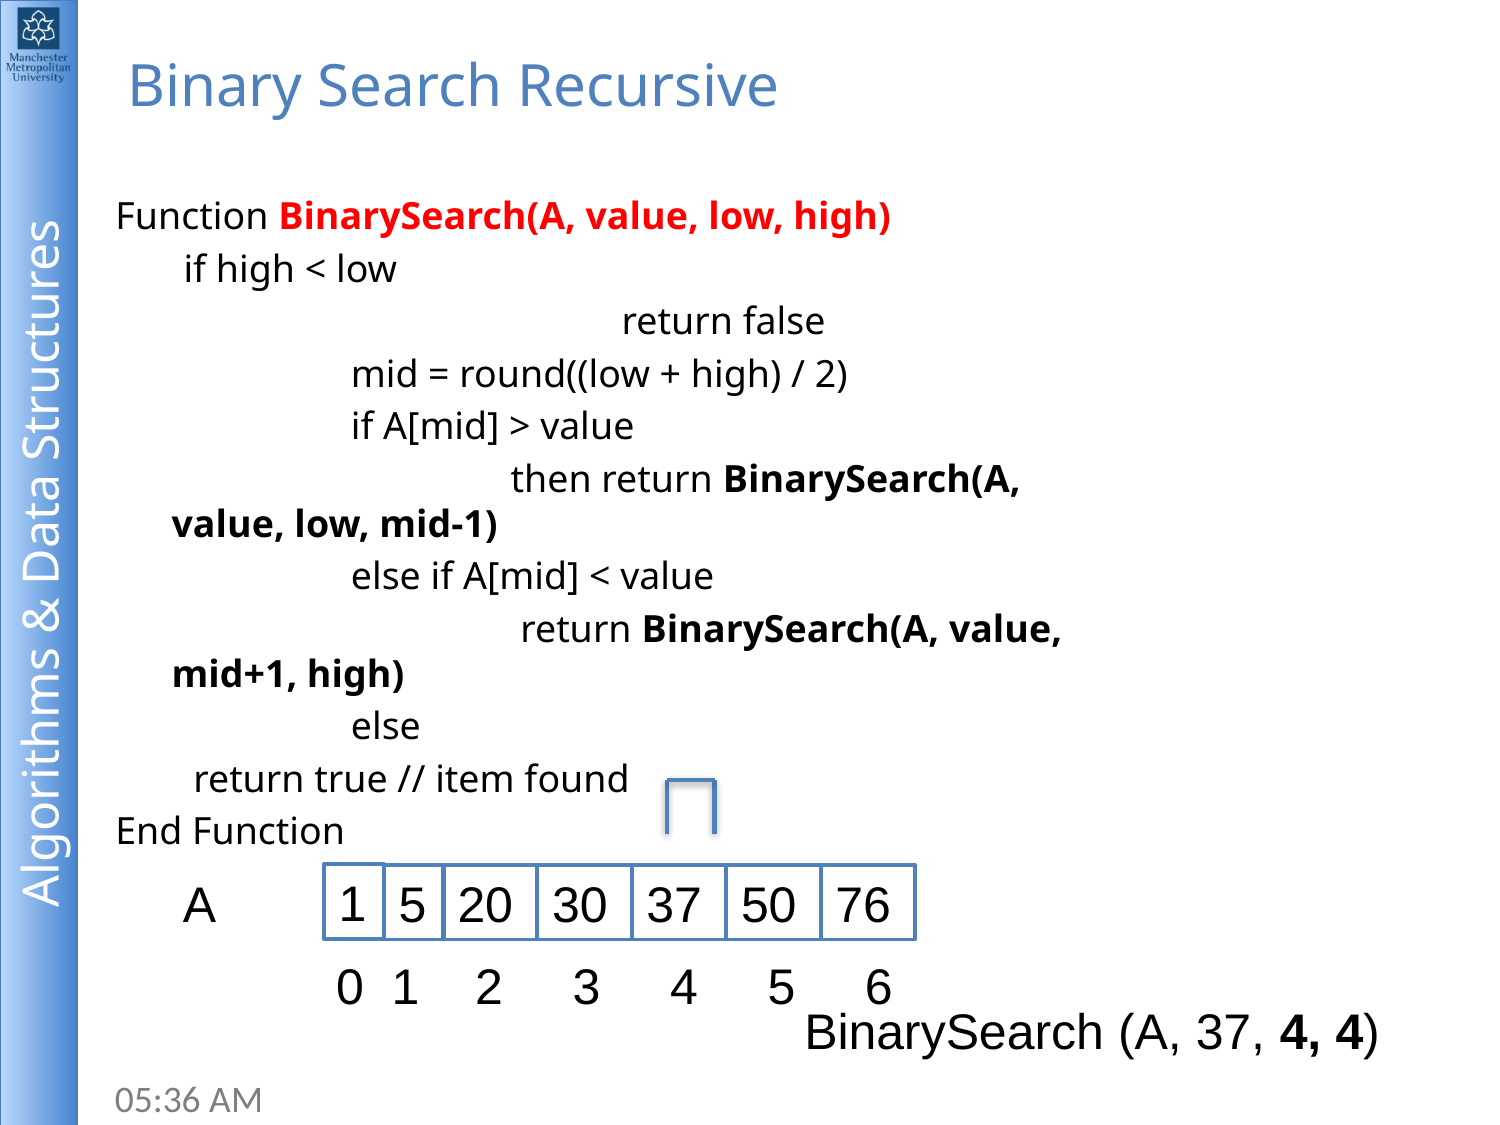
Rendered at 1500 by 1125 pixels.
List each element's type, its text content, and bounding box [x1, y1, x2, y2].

text_box 37 [631, 864, 726, 940]
text_box 0 1 2 3 4 5 6 [321, 947, 924, 1023]
picture [5, 7, 70, 83]
text_box 1 [323, 864, 383, 939]
title Binary Search Recursive [112, 23, 1238, 142]
text_box 5 [383, 864, 442, 940]
list Function BinarySearch(A, value, low, high) if high < low return false mid = round((low + high) / 2) if A[mid] > value then return BinarySearch(A, value, low, mid-1) else if A[mid] < value return BinarySearch(A, value, mid+1, high) else return true // item found End Function [100, 184, 1152, 781]
text_box 50 [726, 864, 820, 940]
text_box BinarySearch (A, 37, 4, 4) [789, 992, 1459, 1125]
text_box 20 [442, 864, 537, 940]
text_box A [183, 864, 191, 940]
text_box 76 [820, 864, 916, 940]
text_box 30 [537, 864, 631, 940]
